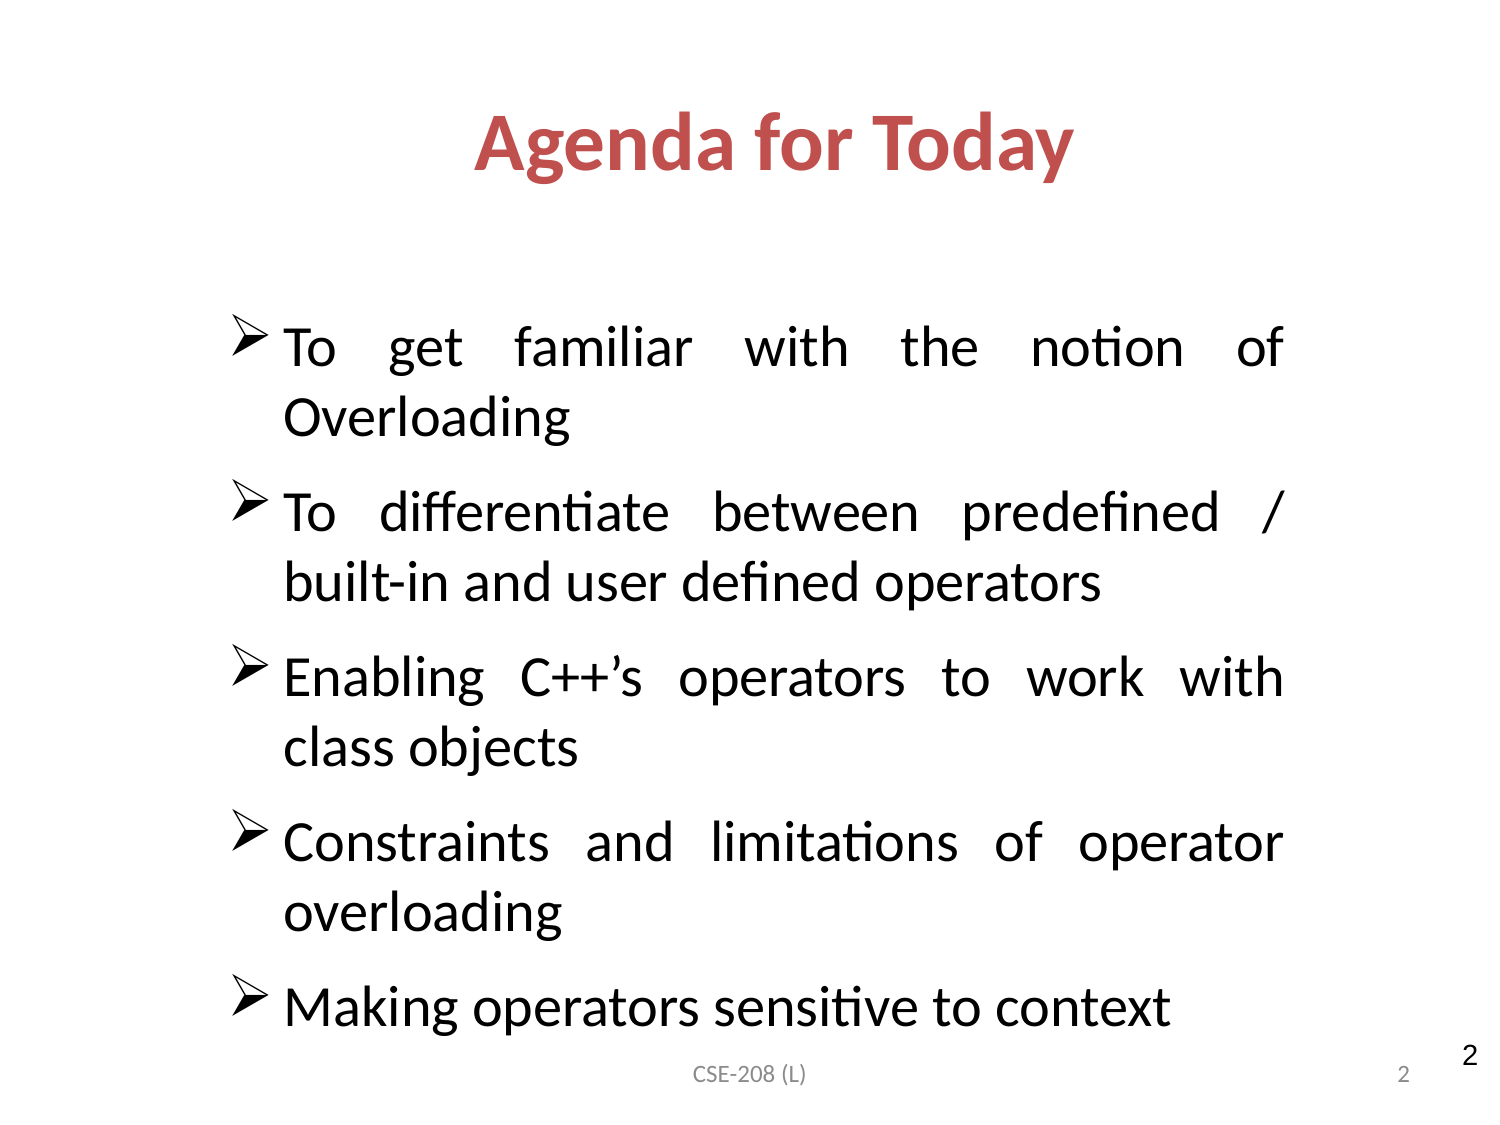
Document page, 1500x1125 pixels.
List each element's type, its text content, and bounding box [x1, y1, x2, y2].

slide_number 2 [1074, 1042, 1425, 1103]
footer CSE-208 (L) [512, 1042, 988, 1103]
title Agenda for Today [112, 75, 1438, 200]
text_box 2 [1180, 1008, 1494, 1071]
text_box To get familiar with the notion of Overloading To differentiate between predefined / built-in and user defined operators Enabling C++’s operators to work with class objects Constraints and limitations of operator overloading Making operators sensitive to context [212, 300, 1300, 925]
